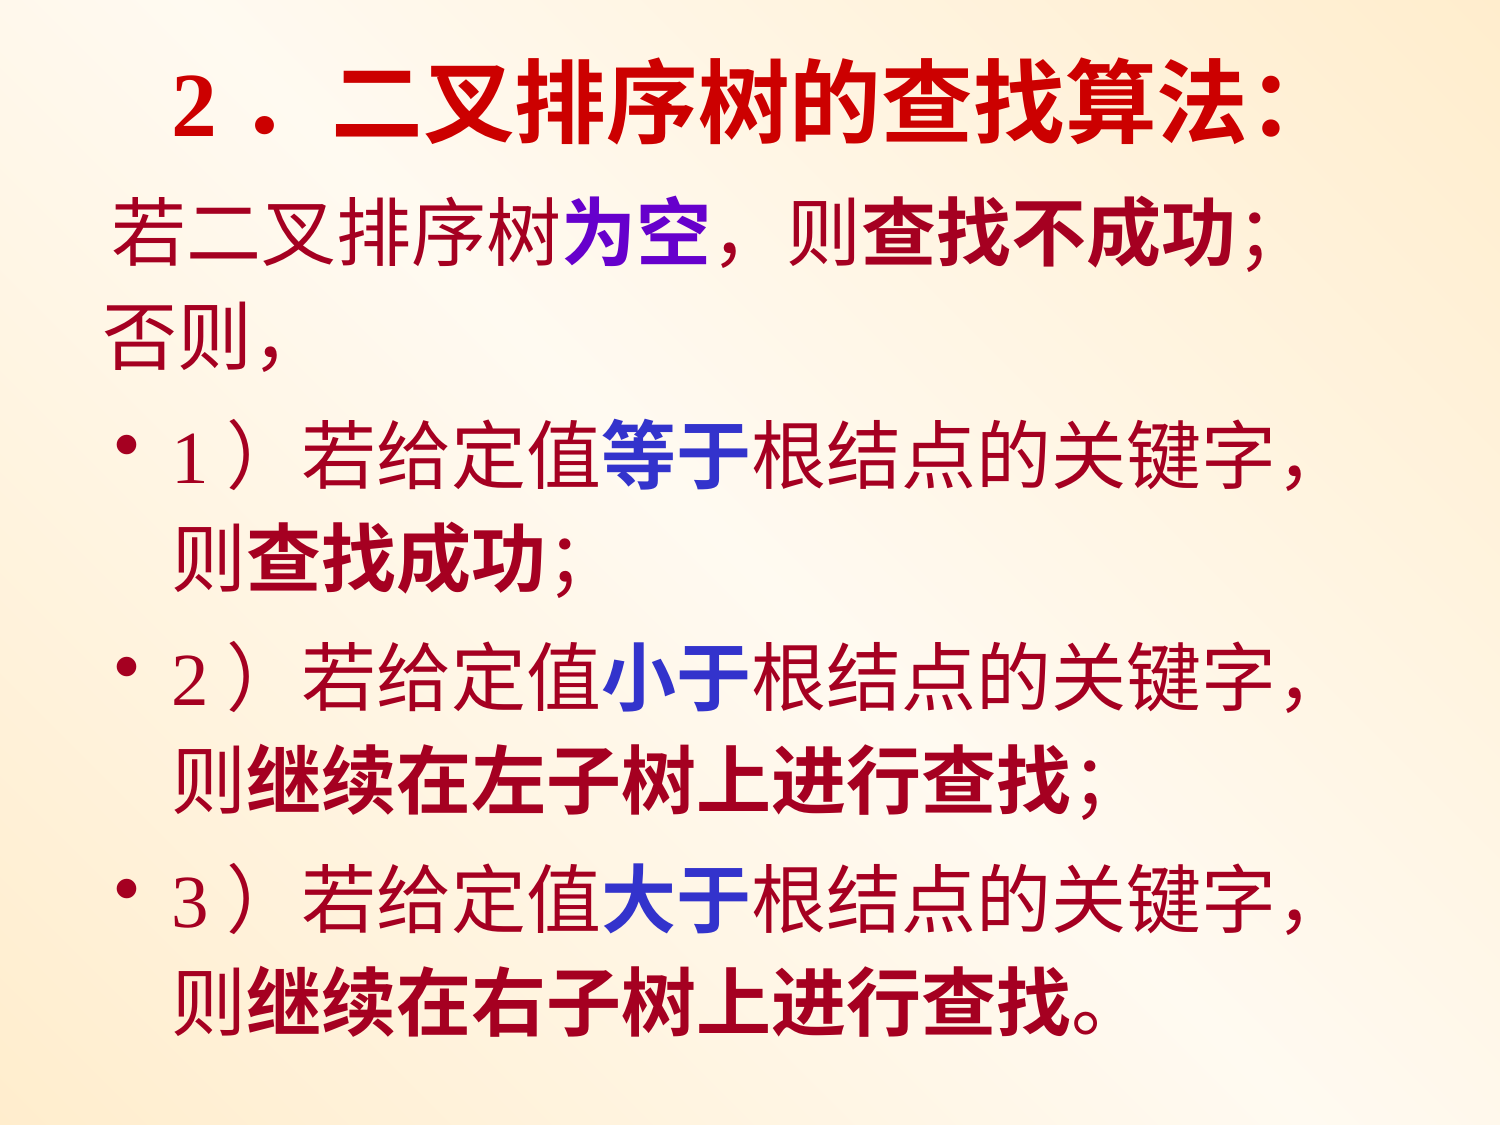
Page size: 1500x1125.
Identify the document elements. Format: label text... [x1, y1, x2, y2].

title 2．二叉排序树的查找算法： [99, 12, 1413, 188]
text_box 若二叉排序树为空，则查找不成功； [96, 178, 1327, 283]
list 1）若给定值等于根结点的关键字，则查找成功； 2）若给定值小于根结点的关键字，则继续在左子树上进行查找； 3）若给定值大于根结点的关键字，则继续在右子树上进行查找。 [99, 387, 1376, 1063]
text_box 否则， [87, 282, 343, 387]
